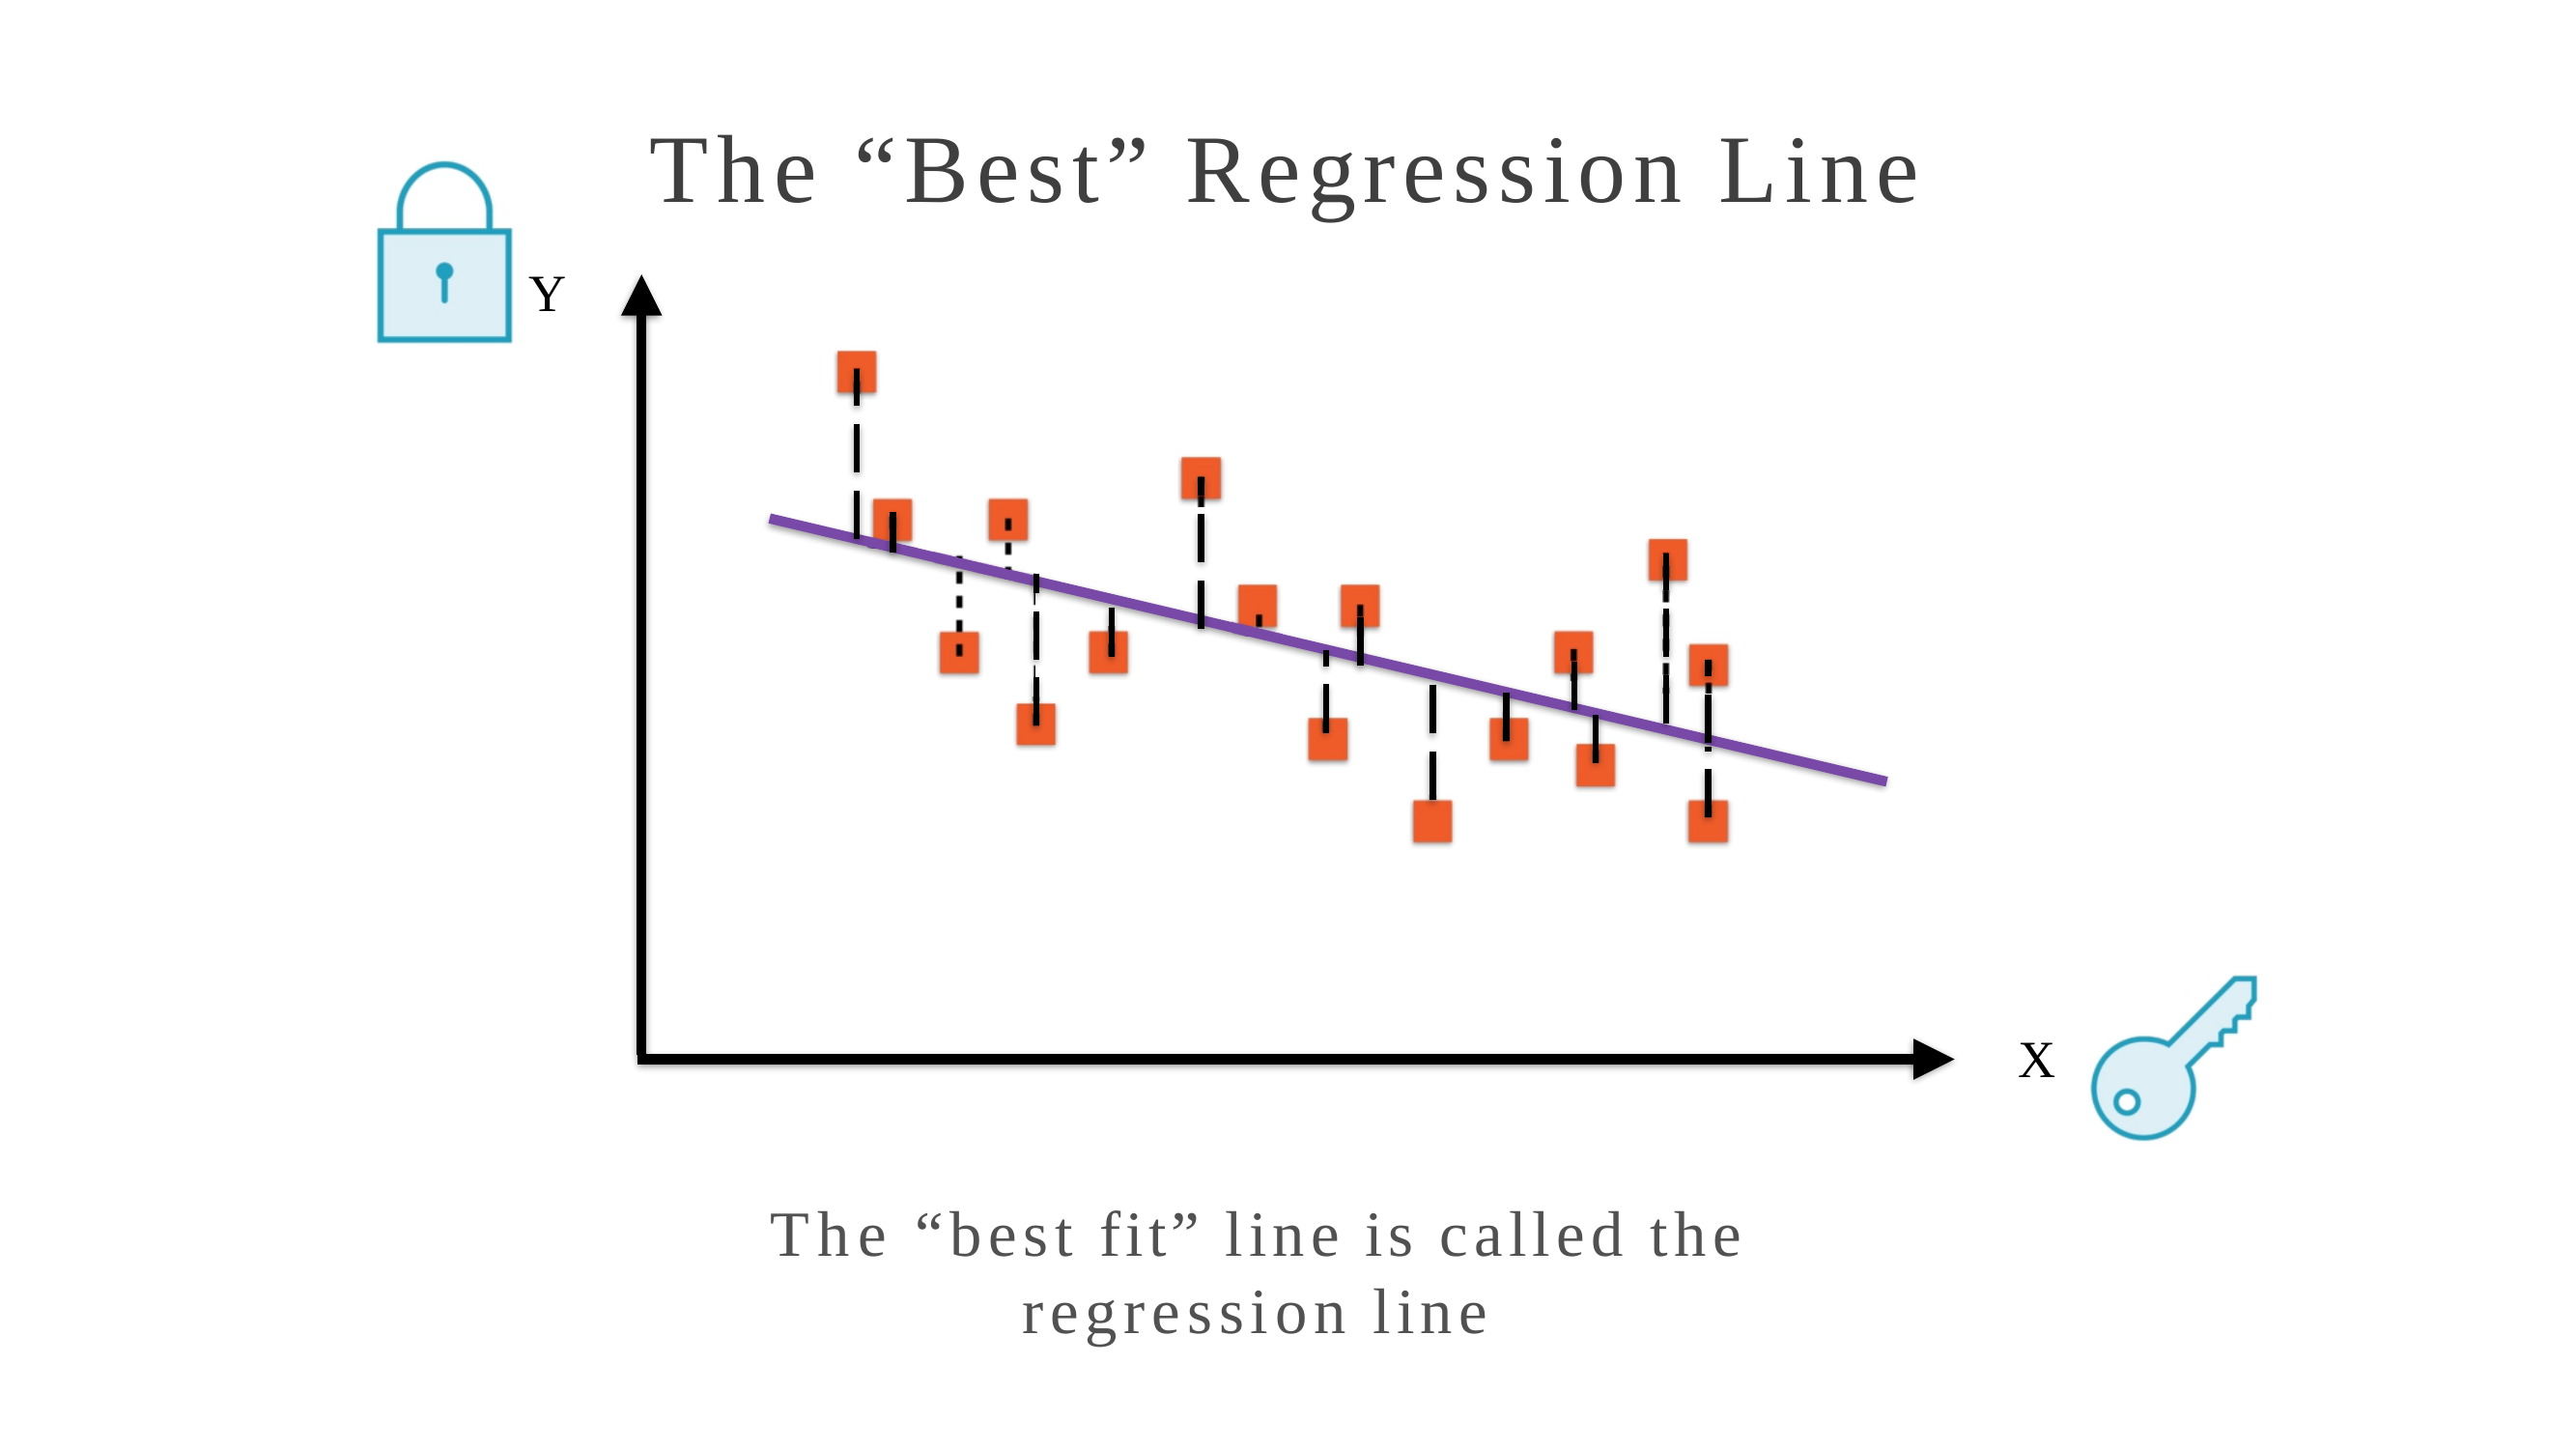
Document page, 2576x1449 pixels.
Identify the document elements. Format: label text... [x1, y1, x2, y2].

picture [1333, 579, 1385, 637]
text_box Y [528, 255, 587, 323]
text_box [639, 324, 643, 1056]
text_box [619, 271, 665, 318]
text_box [637, 1057, 1907, 1062]
text_box [1594, 710, 1598, 737]
picture [1083, 626, 1134, 682]
text_box [1208, 619, 1226, 629]
text_box [1579, 707, 1593, 714]
picture [1231, 579, 1283, 637]
text_box [1368, 657, 1502, 693]
text_box [1110, 603, 1114, 625]
text_box [1706, 701, 1711, 743]
text_box [1199, 515, 1203, 629]
text_box [1504, 688, 1509, 710]
picture [1683, 795, 1736, 851]
text_box [1513, 691, 1568, 709]
text_box [1572, 691, 1576, 710]
text_box X [2018, 1021, 2077, 1089]
text_box [1042, 580, 1194, 621]
text_box [1664, 701, 1668, 724]
picture [1302, 712, 1355, 770]
picture [867, 493, 919, 549]
text_box [769, 516, 851, 540]
picture [1405, 795, 1458, 851]
picture [374, 156, 519, 350]
text_box [1911, 1037, 1957, 1082]
picture [1010, 696, 1062, 754]
text_box [1324, 649, 1328, 710]
text_box The “best fit” line is called the regression line [770, 1191, 1748, 1347]
text_box [918, 552, 929, 558]
picture [1483, 712, 1537, 770]
picture [1641, 533, 1736, 694]
picture [934, 493, 1035, 682]
picture [831, 344, 882, 402]
picture [2088, 971, 2263, 1147]
text_box [1714, 739, 1888, 784]
text_box The “Best” Regression Line [649, 105, 1947, 222]
text_box [1706, 746, 1711, 794]
picture [1547, 626, 1599, 682]
picture [1569, 738, 1621, 794]
text_box [1358, 644, 1363, 667]
text_box [1430, 677, 1435, 794]
text_box [1284, 638, 1353, 659]
text_box [1599, 711, 1701, 741]
picture [1175, 451, 1229, 508]
text_box [855, 410, 859, 539]
